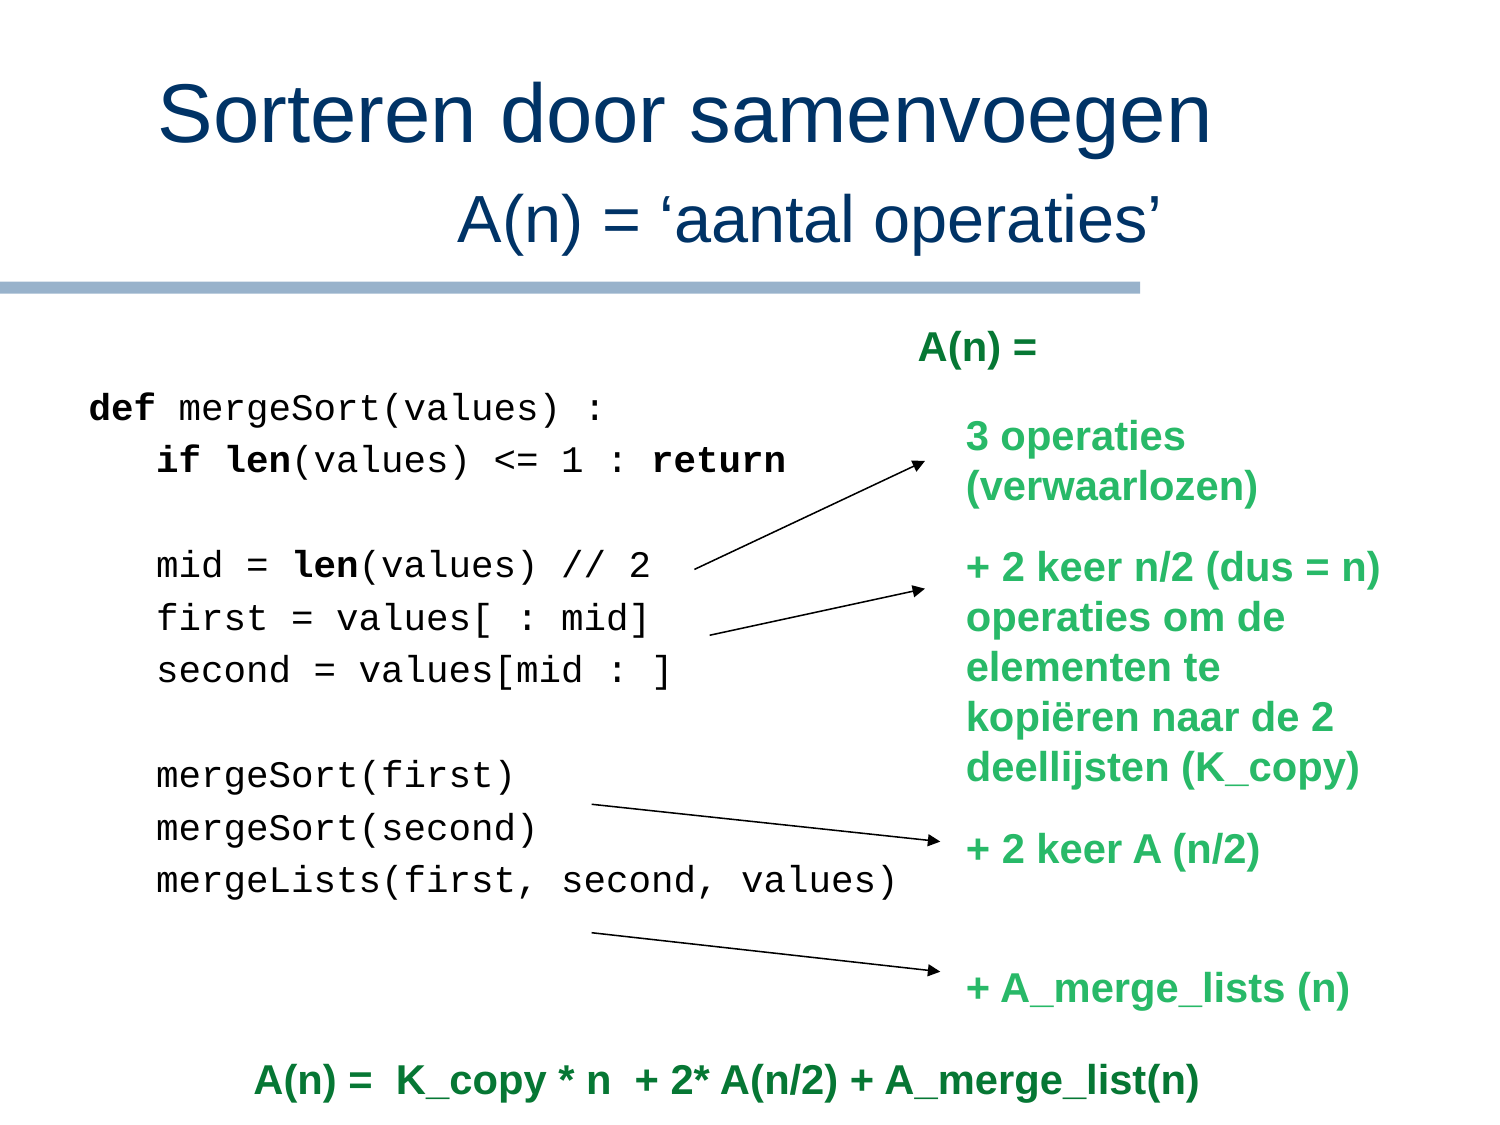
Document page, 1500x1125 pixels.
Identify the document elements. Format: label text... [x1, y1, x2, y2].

text_box A(n) = [827, 312, 1053, 377]
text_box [709, 588, 926, 636]
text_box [591, 804, 941, 842]
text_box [591, 932, 941, 972]
text_box + A_merge_lists (n) [876, 953, 1396, 1018]
list def mergeSort(values) : if len(values) <= 1 : return mid = len(values) // 2 first = values[ : mid] second = values[mid : ] mergeSort(first) mergeSort(second) mergeLists(first, second, values) [73, 375, 1404, 1063]
text_box + 2 keer A (n/2) [876, 814, 1396, 880]
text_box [694, 460, 926, 570]
text_box A(n) = K_copy * n + 2* A(n/2) + A_merge_list(n) [163, 1045, 1216, 1111]
title Sorteren door samenvoegen A(n) = ‘aantal operaties’ [142, 87, 1482, 267]
text_box + 2 keer n/2 (dus = n) operaties om de elementen te kopiëren naar de 2 deellijsten (K_copy) [876, 532, 1396, 798]
text_box 3 operaties (verwaarlozen) [876, 401, 1396, 517]
